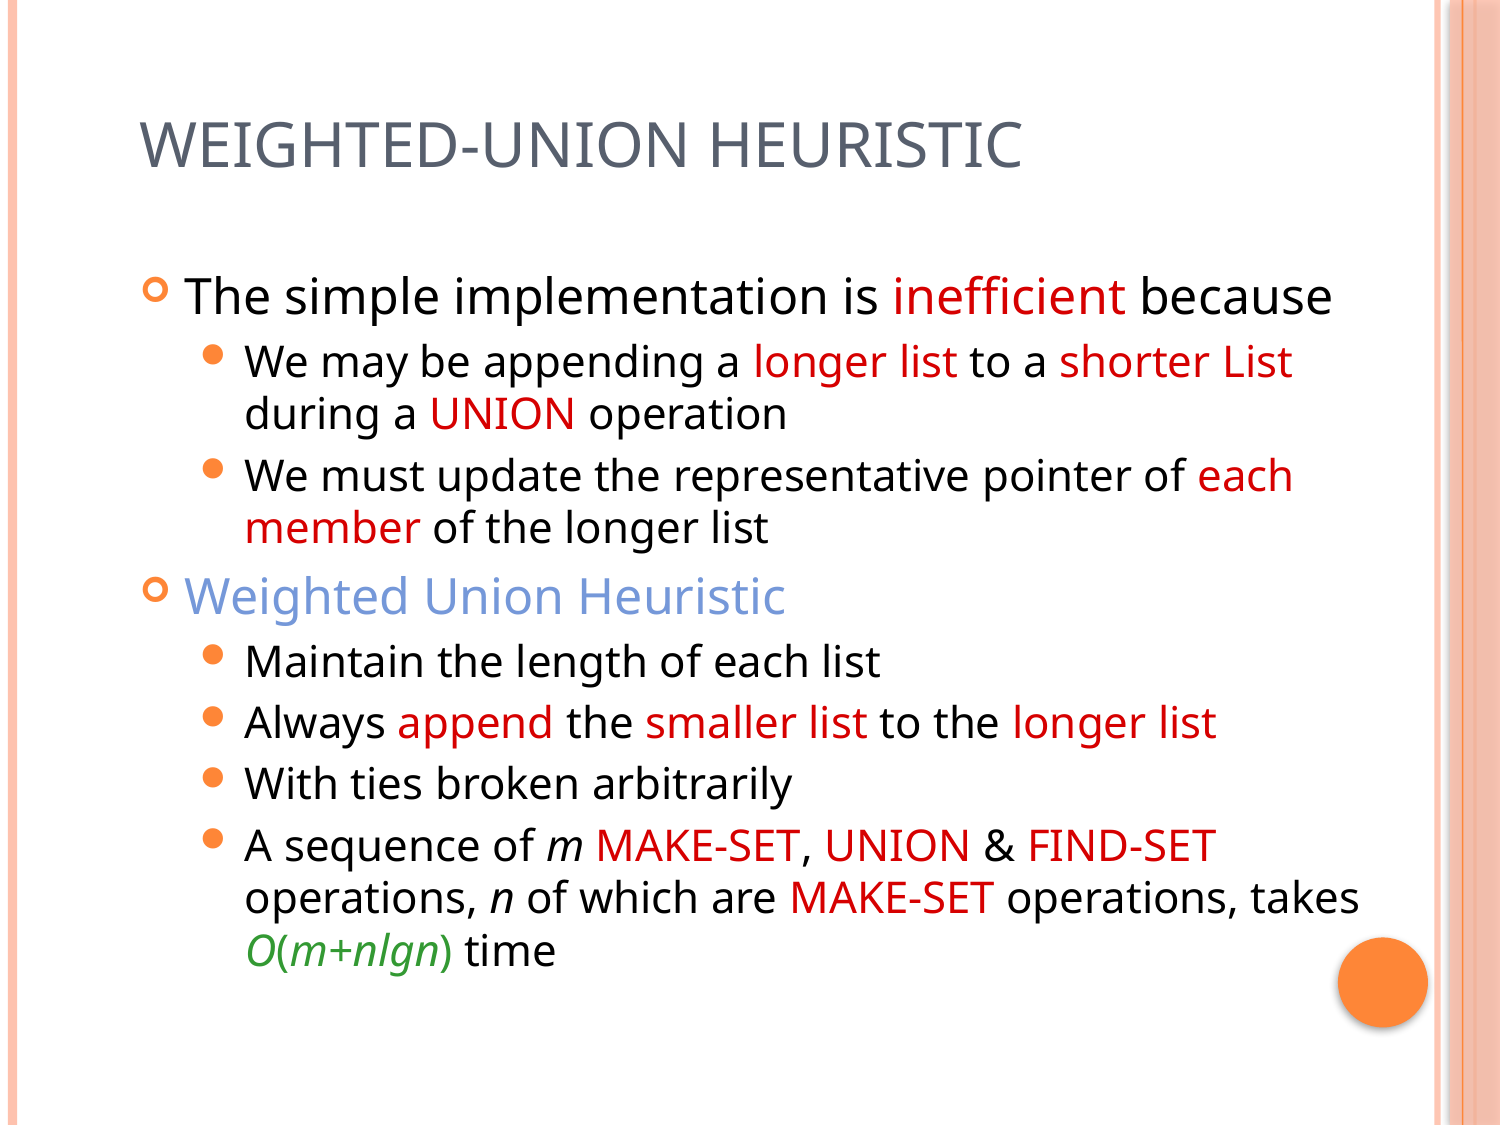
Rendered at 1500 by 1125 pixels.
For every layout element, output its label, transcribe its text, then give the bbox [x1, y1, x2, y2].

title Weighted-Union Heuristic [125, 0, 1400, 174]
list The simple implementation is inefficient because We may be appending a longer list to a shorter List during a UNION operation We must update the representative pointer of each member of the longer list Weighted Union Heuristic Maintain the length of each list Always append the smaller list to the longer list With ties broken arbitrarily A sequence of m MAKE-SET, UNION & FIND-SET operations, n of which are MAKE-SET operations, takes O(m+nlgn) time [125, 174, 1438, 1038]
